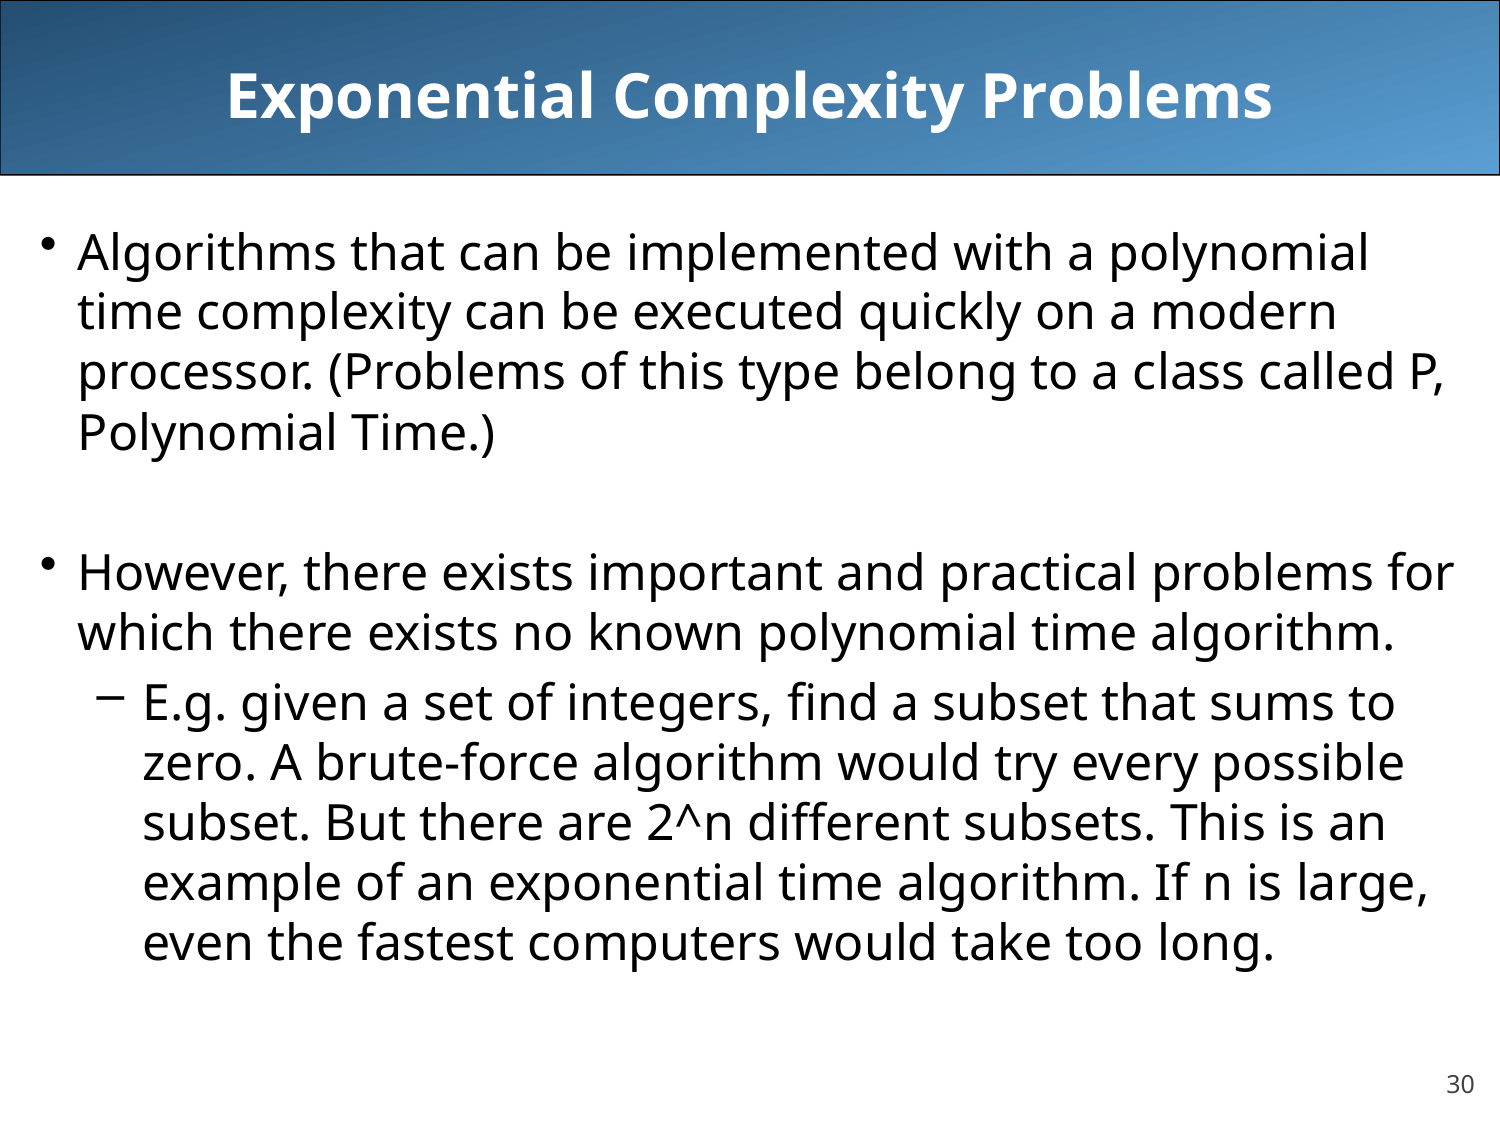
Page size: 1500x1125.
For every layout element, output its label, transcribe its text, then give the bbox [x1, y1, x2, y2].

list Algorithms that can be implemented with a polynomial time complexity can be executed quickly on a modern processor. (Problems of this type belong to a class called P, Polynomial Time.) However, there exists important and practical problems for which there exists no known polynomial time algorithm. E.g. given a set of integers, find a subset that sums to zero. A brute-force algorithm would try every possible subset. But there are 2^n different subsets. This is an example of an exponential time algorithm. If n is large, even the fastest computers would take too long. [24, 212, 1500, 1100]
title Exponential Complexity Problems [75, 0, 1425, 188]
